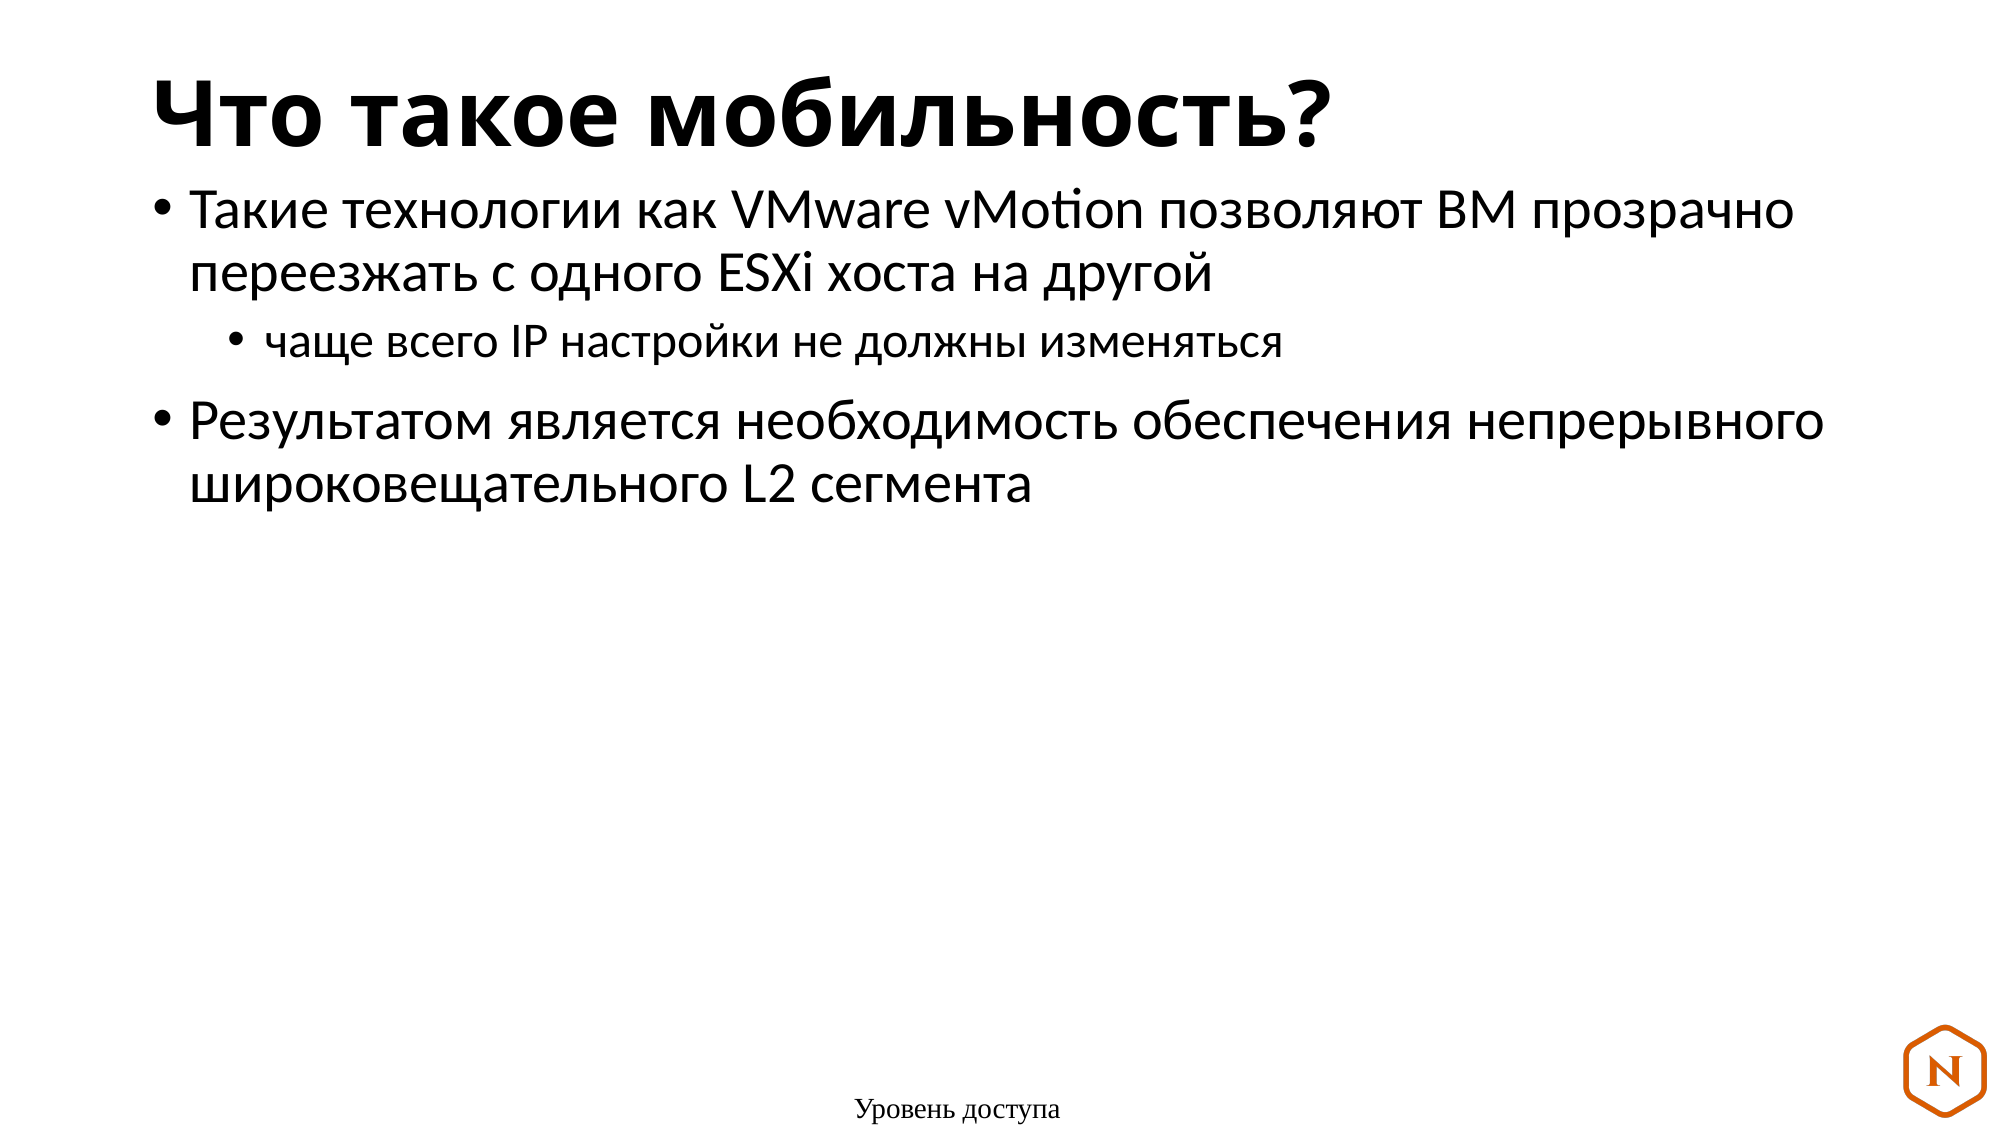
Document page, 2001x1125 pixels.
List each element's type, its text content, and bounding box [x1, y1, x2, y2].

title Что такое мобильность? [137, 59, 1863, 171]
footer Уровень доступа [738, 1082, 1176, 1125]
list Такие технологии как VMware vMotion позволяют ВМ прозрачно переезжать с одного ESXi хоста на другой чаще всего IP настройки не должны изменяться Результатом является необходимость обеспечения непрерывного широковещательного L2 сегмента [137, 171, 1863, 1014]
picture [1890, 1014, 2000, 1125]
